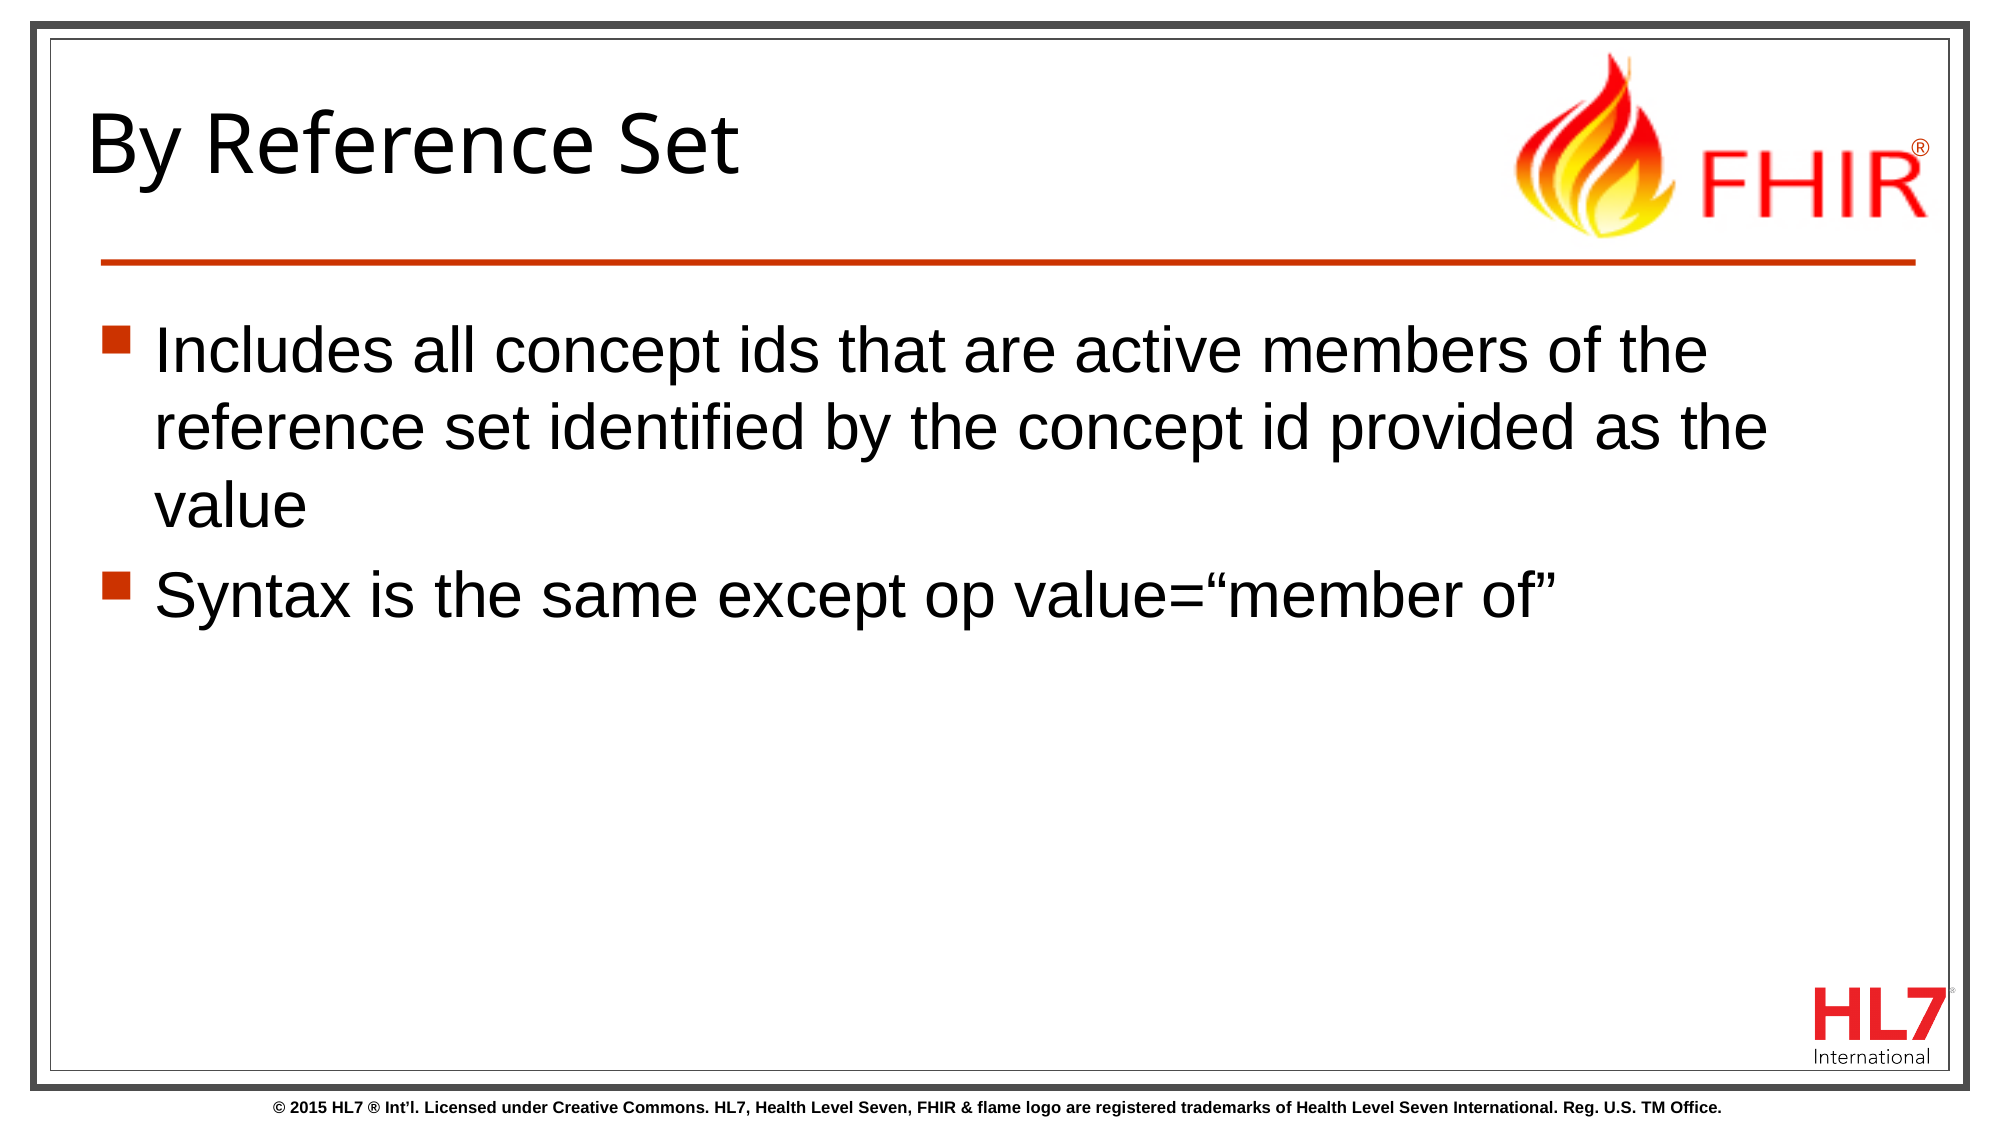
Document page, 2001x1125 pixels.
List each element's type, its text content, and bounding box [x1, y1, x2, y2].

picture [1498, 42, 1944, 249]
list Includes all concept ids that are active members of the reference set identified by the concept id provided as the value Syntax is the same except op value=“member of” [83, 299, 1917, 1059]
title By Reference Set [70, 54, 1504, 244]
picture [1771, 937, 1999, 1114]
